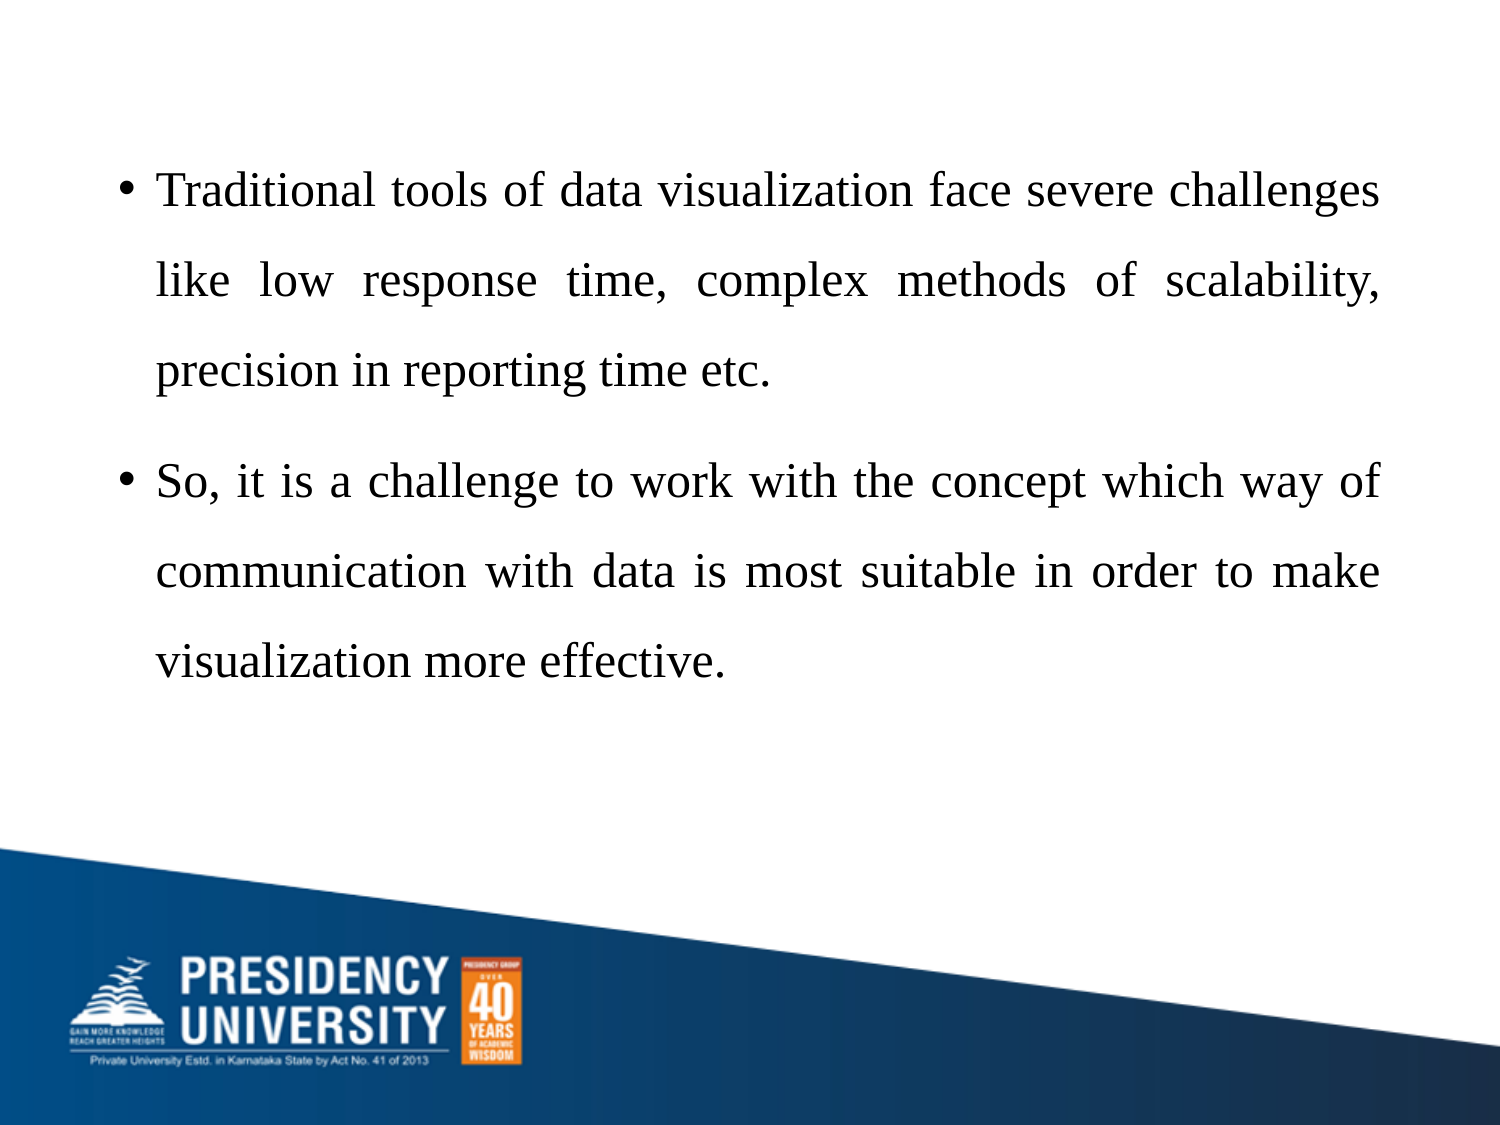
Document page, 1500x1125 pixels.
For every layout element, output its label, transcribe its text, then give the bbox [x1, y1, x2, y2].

picture [0, 845, 1500, 1125]
list Traditional tools of data visualization face severe challenges like low response time, complex methods of scalability, precision in reporting time etc. So, it is a challenge to work with the concept which way of communication with data is most suitable in order to make visualization more effective. [103, 119, 1397, 756]
